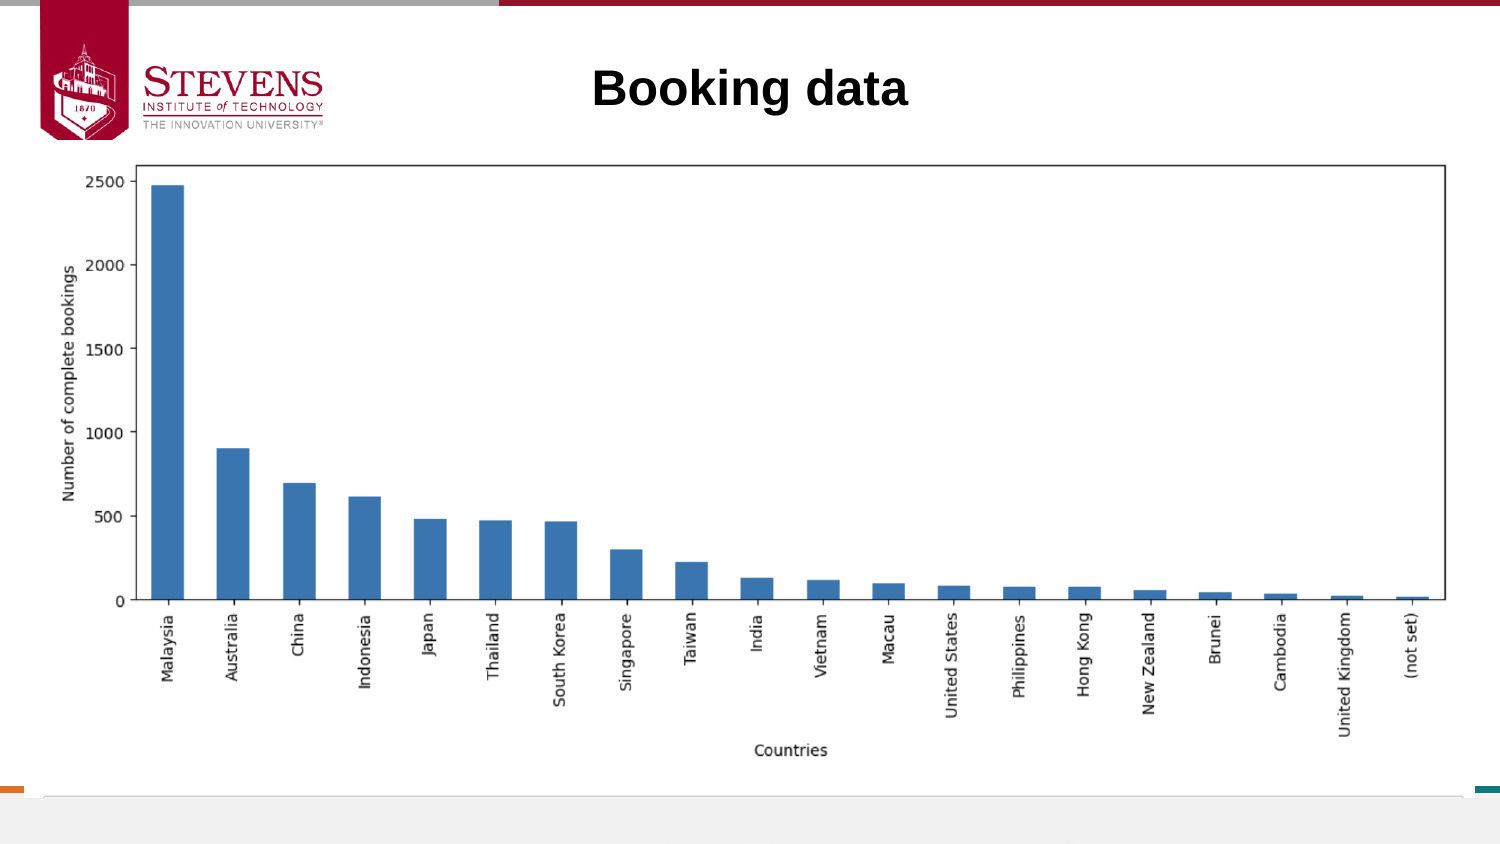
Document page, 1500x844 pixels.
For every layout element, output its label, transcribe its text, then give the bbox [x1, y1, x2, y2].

picture [24, 0, 1476, 799]
title Booking data [116, 55, 1384, 139]
